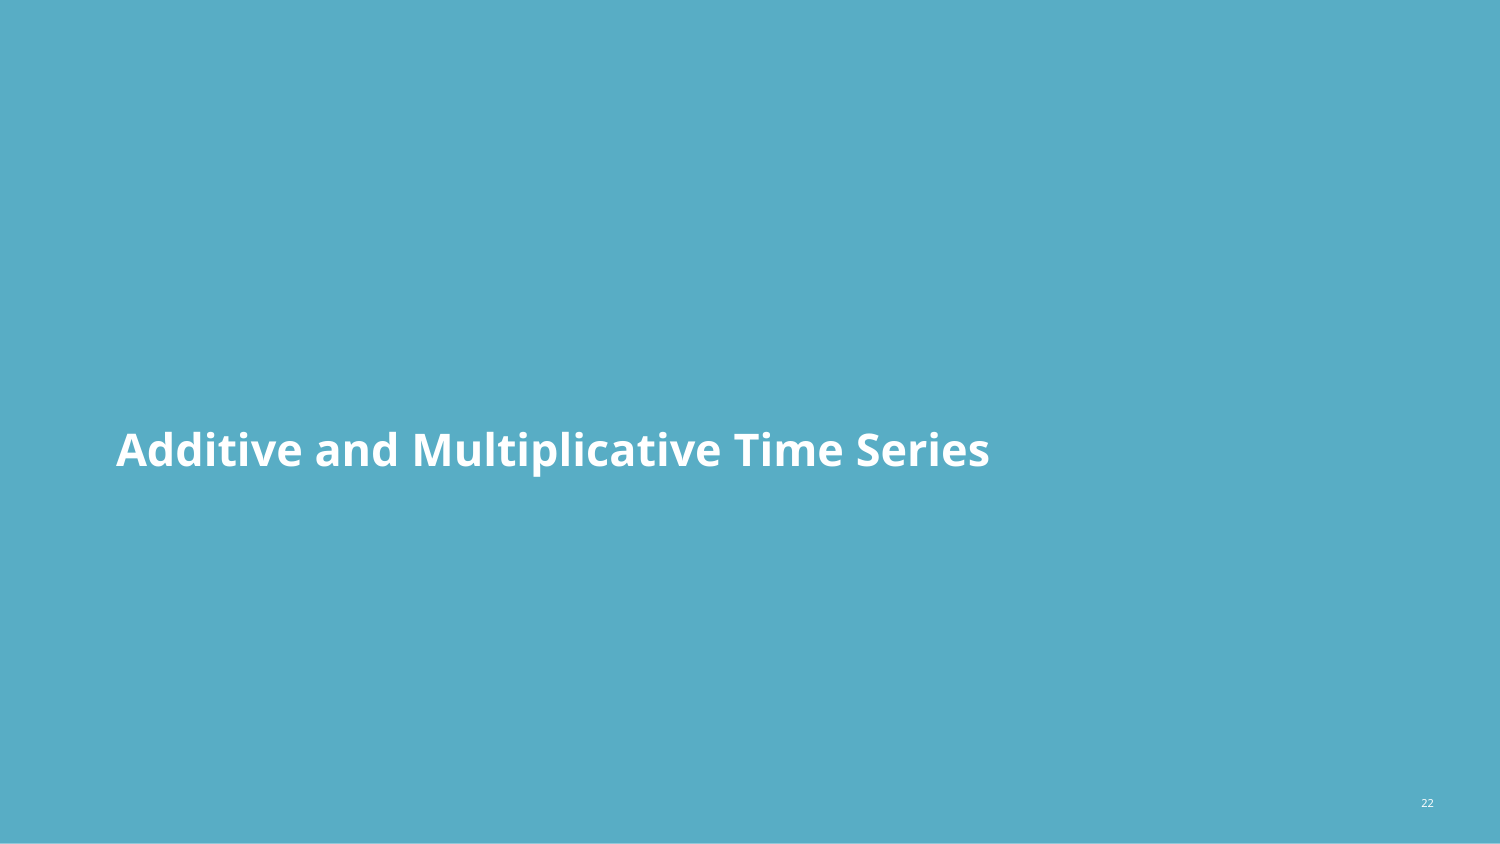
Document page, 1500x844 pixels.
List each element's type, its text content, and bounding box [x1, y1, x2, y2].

slide_number ‹#› [1388, 781, 1449, 827]
title Additive and Multiplicative Time Series [51, 352, 1449, 491]
